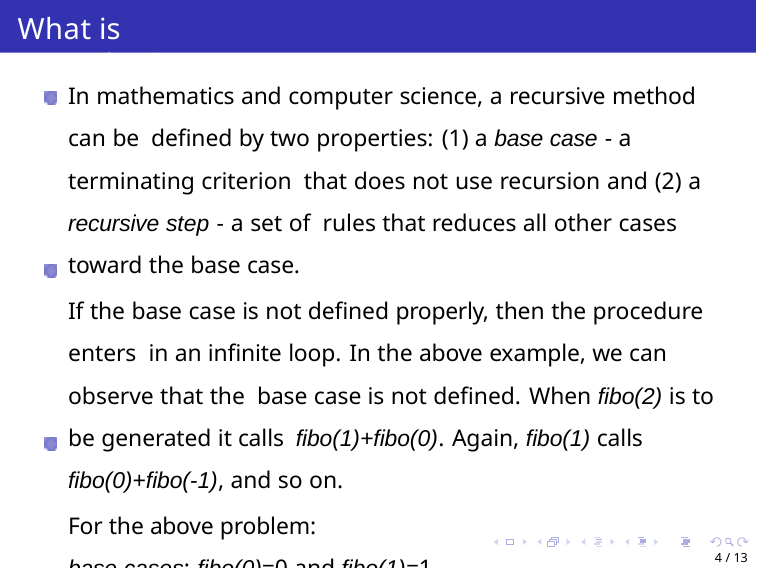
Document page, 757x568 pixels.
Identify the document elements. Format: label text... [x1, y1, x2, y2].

picture [43, 437, 58, 451]
picture [43, 91, 58, 105]
slide_number 4 / 13 [708, 548, 752, 568]
picture [43, 264, 58, 278]
title What is recursion? [15, 7, 268, 106]
text_box In mathematics and computer science, a recursive method can be defined by two properties: (1) a base case - a terminating criterion that does not use recursion and (2) a recursive step - a set of rules that reduces all other cases toward the base case. If the base case is not defined properly, then the procedure enters in an infinite loop. In the above example, we can observe that the base case is not defined. When fibo(2) is to be generated it calls fibo(1)+fibo(0). Again, fibo(1) calls fibo(0)+fibo(-1), and so on. For the above problem: base cases: fibo(0)=0 and fibo(1)=1 recursive step: fibo(n) = fibo(n − 1) + fibo(n − 2), ∀n > 1 [66, 64, 736, 568]
